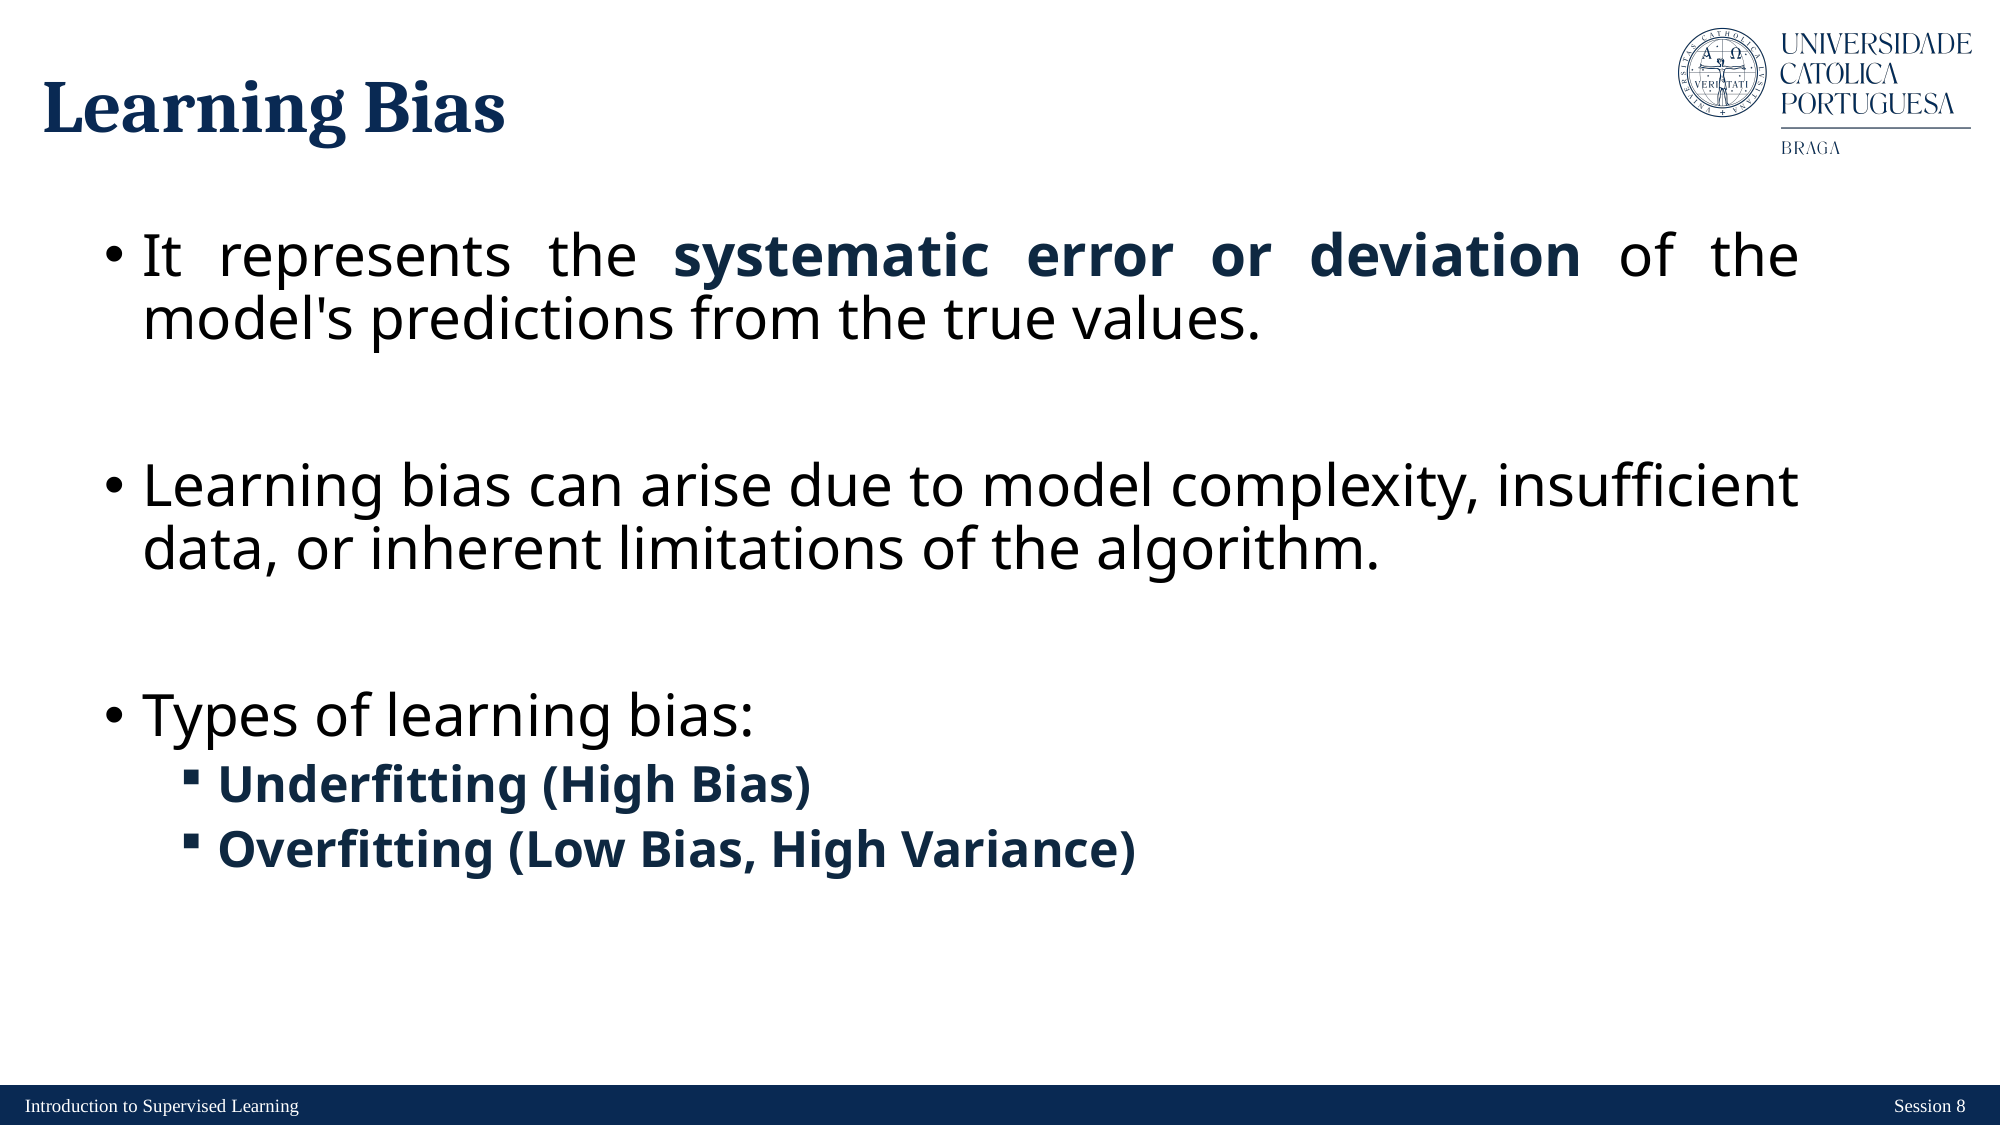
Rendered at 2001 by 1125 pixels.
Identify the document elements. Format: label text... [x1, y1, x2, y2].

text_box It represents the systematic error or deviation of the model's predictions from the true values. Learning bias can arise due to model complexity, insufficient data, or inherent limitations of the algorithm. Types of learning bias: Underfitting (High Bias) Overfitting (Low Bias, High Variance) [89, 218, 1815, 1067]
text_box [0, 1085, 2000, 1125]
text_box Session 8 [865, 1086, 1981, 1125]
title Learning Bias [27, 0, 1753, 218]
picture [1672, 18, 1982, 163]
text_box Introduction to Supervised Learning [9, 1086, 865, 1125]
